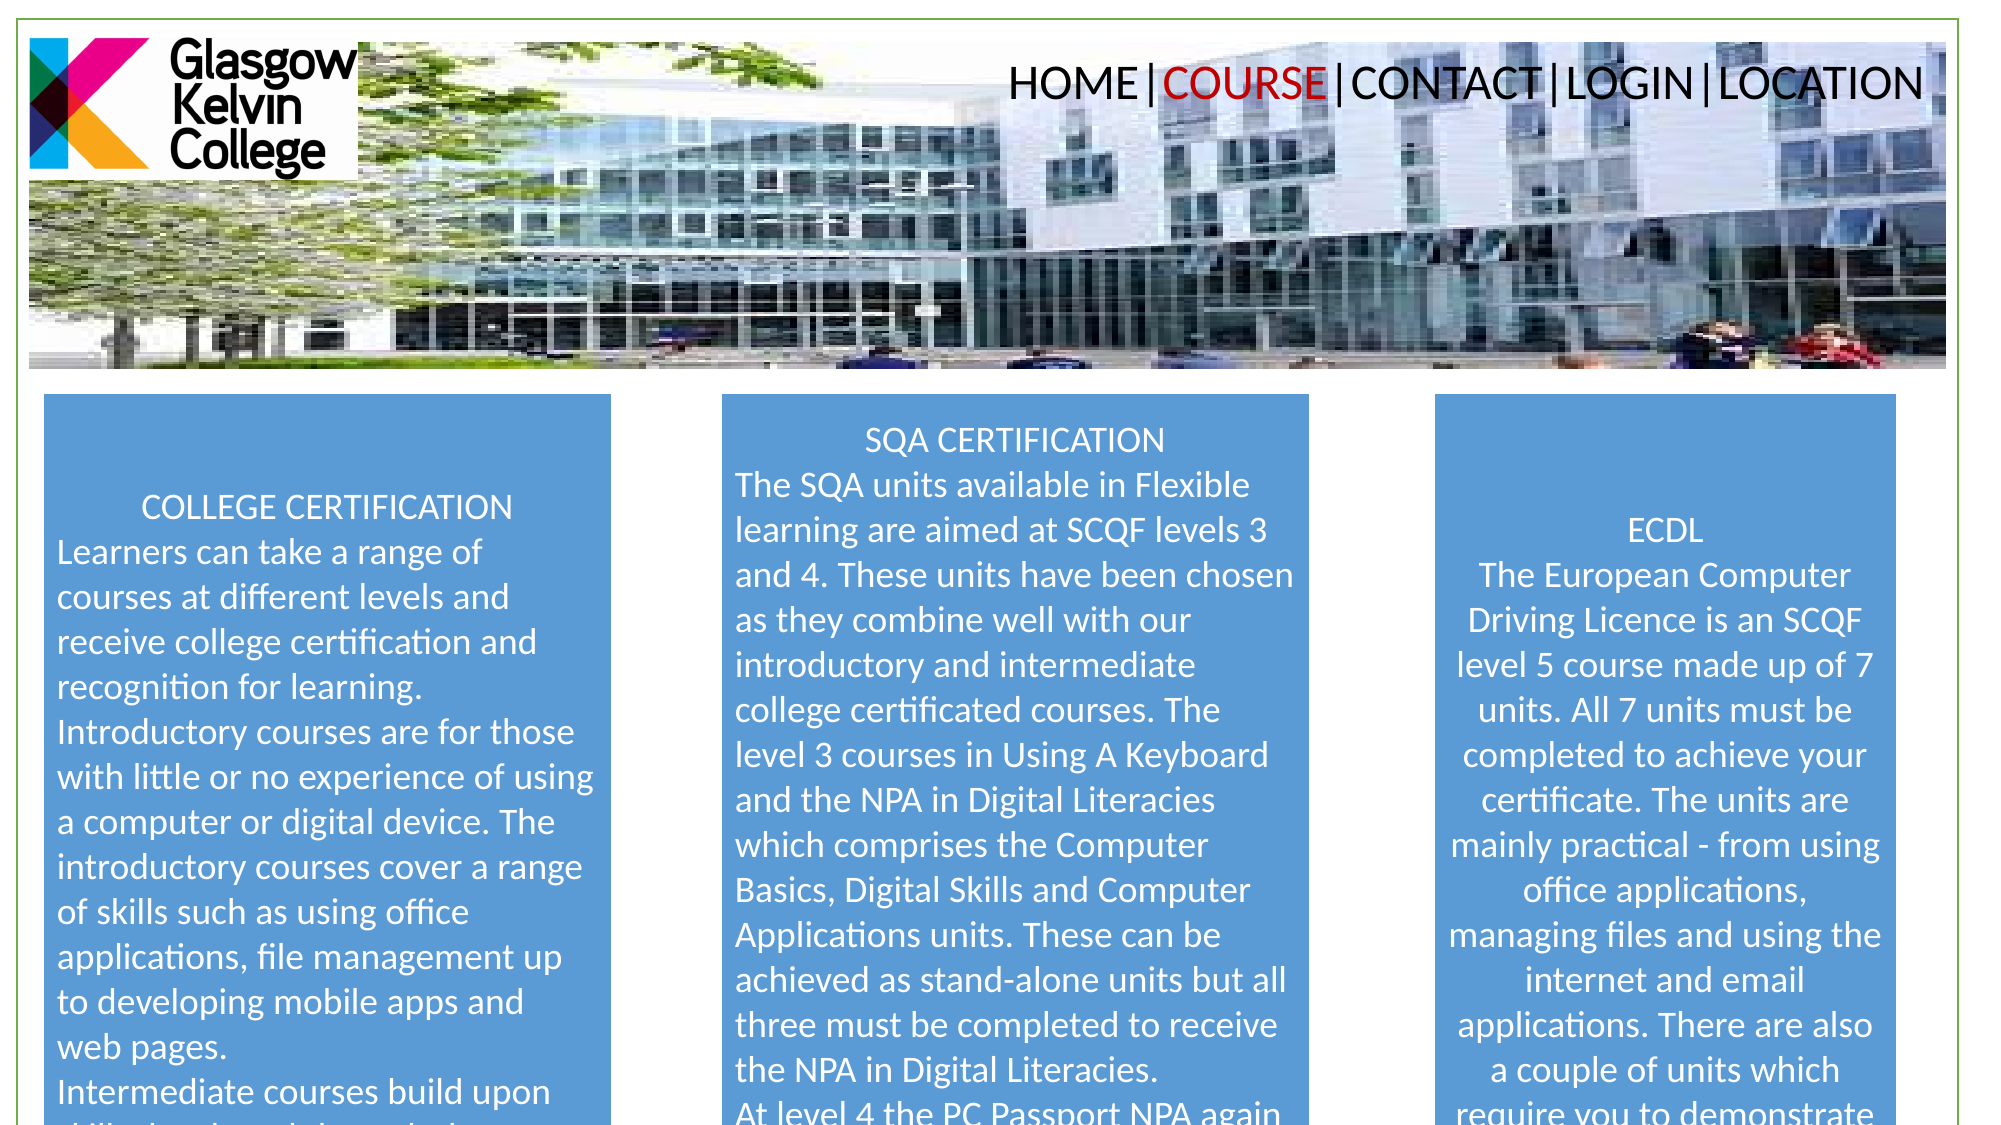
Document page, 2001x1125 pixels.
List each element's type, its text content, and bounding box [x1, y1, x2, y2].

text_box [16, 18, 1959, 1125]
text_box ECDL The European Computer Driving Licence is an SCQF level 5 course made up of 7 units. All 7 units must be completed to achieve your certificate. The units are mainly practical - from using office applications, managing files and using the internet and email applications. There are also a couple of units which require you to demonstrate knowledge and understanding of IT security and the fundamentals of using the operating system. [1432, 390, 1899, 1125]
text_box COLLEGE CERTIFICATION Learners can take a range of courses at different levels and receive college certification and recognition for learning. Introductory courses are for those with little or no experience of using a computer or digital device. The introductory courses cover a range of skills such as using office applications, file management up to developing mobile apps and web pages. Intermediate courses build upon skills developed through the introductory courses and will generally lead to preparing learners for ECDL assessments or further study in other programmes [41, 390, 614, 1125]
text_box SQA CERTIFICATION The SQA units available in Flexible learning are aimed at SCQF levels 3 and 4. These units have been chosen as they combine well with our introductory and intermediate college certificated courses. The level 3 courses in Using A Keyboard and the NPA in Digital Literacies which comprises the Computer Basics, Digital Skills and Computer Applications units. These can be achieved as stand-alone units but all three must be completed to receive the NPA in Digital Literacies. At level 4 the PC Passport NPA again is comprised of three units: Web Apps: Word Processing, Web Apps: Spreadsheets and Web Apps: Presentations. These again can be achieved as stand-alone units but all three must be completed to receive the NPA. [718, 390, 1312, 1125]
picture [29, 37, 1946, 369]
